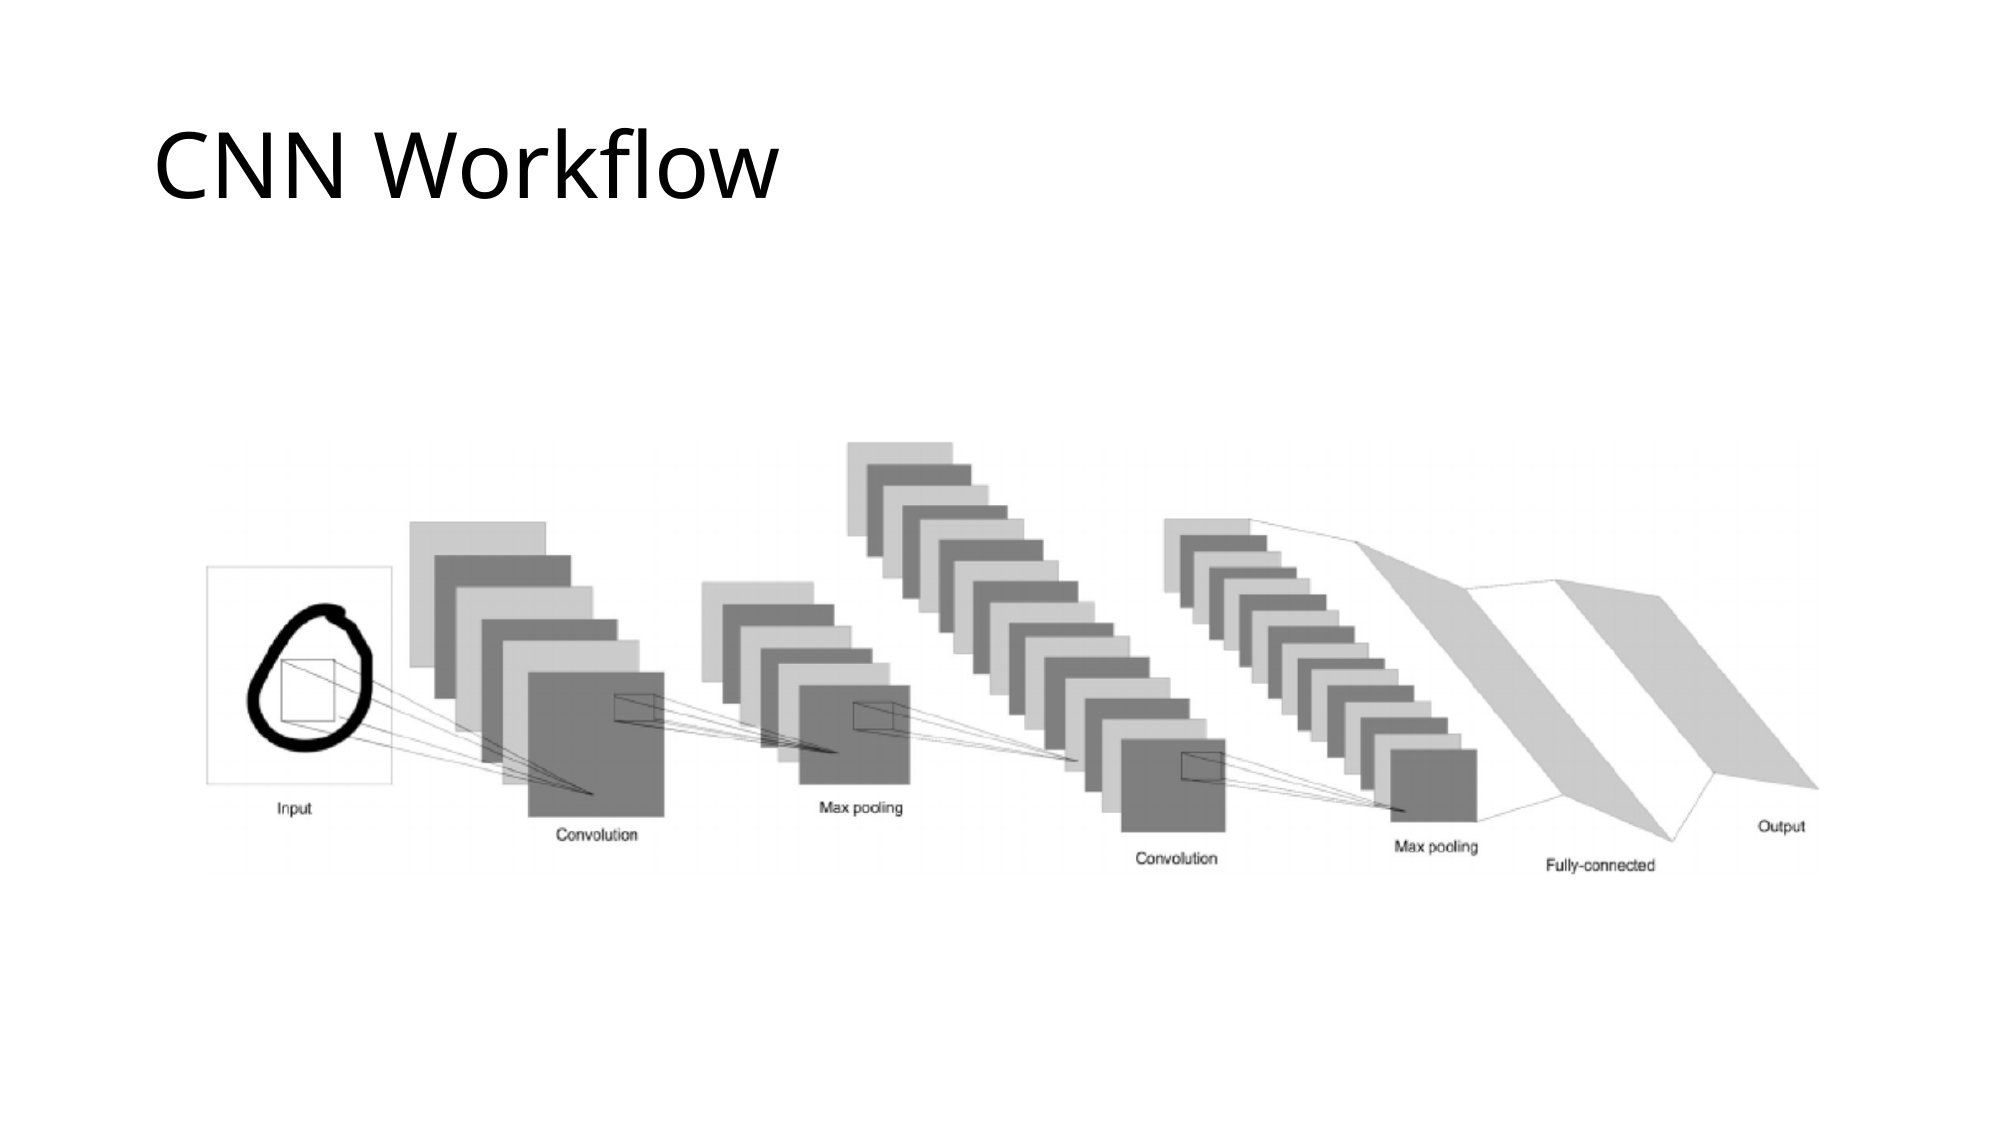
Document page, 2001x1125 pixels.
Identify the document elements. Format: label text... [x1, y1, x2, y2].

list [137, 412, 1863, 901]
title CNN Workflow [137, 59, 1863, 278]
